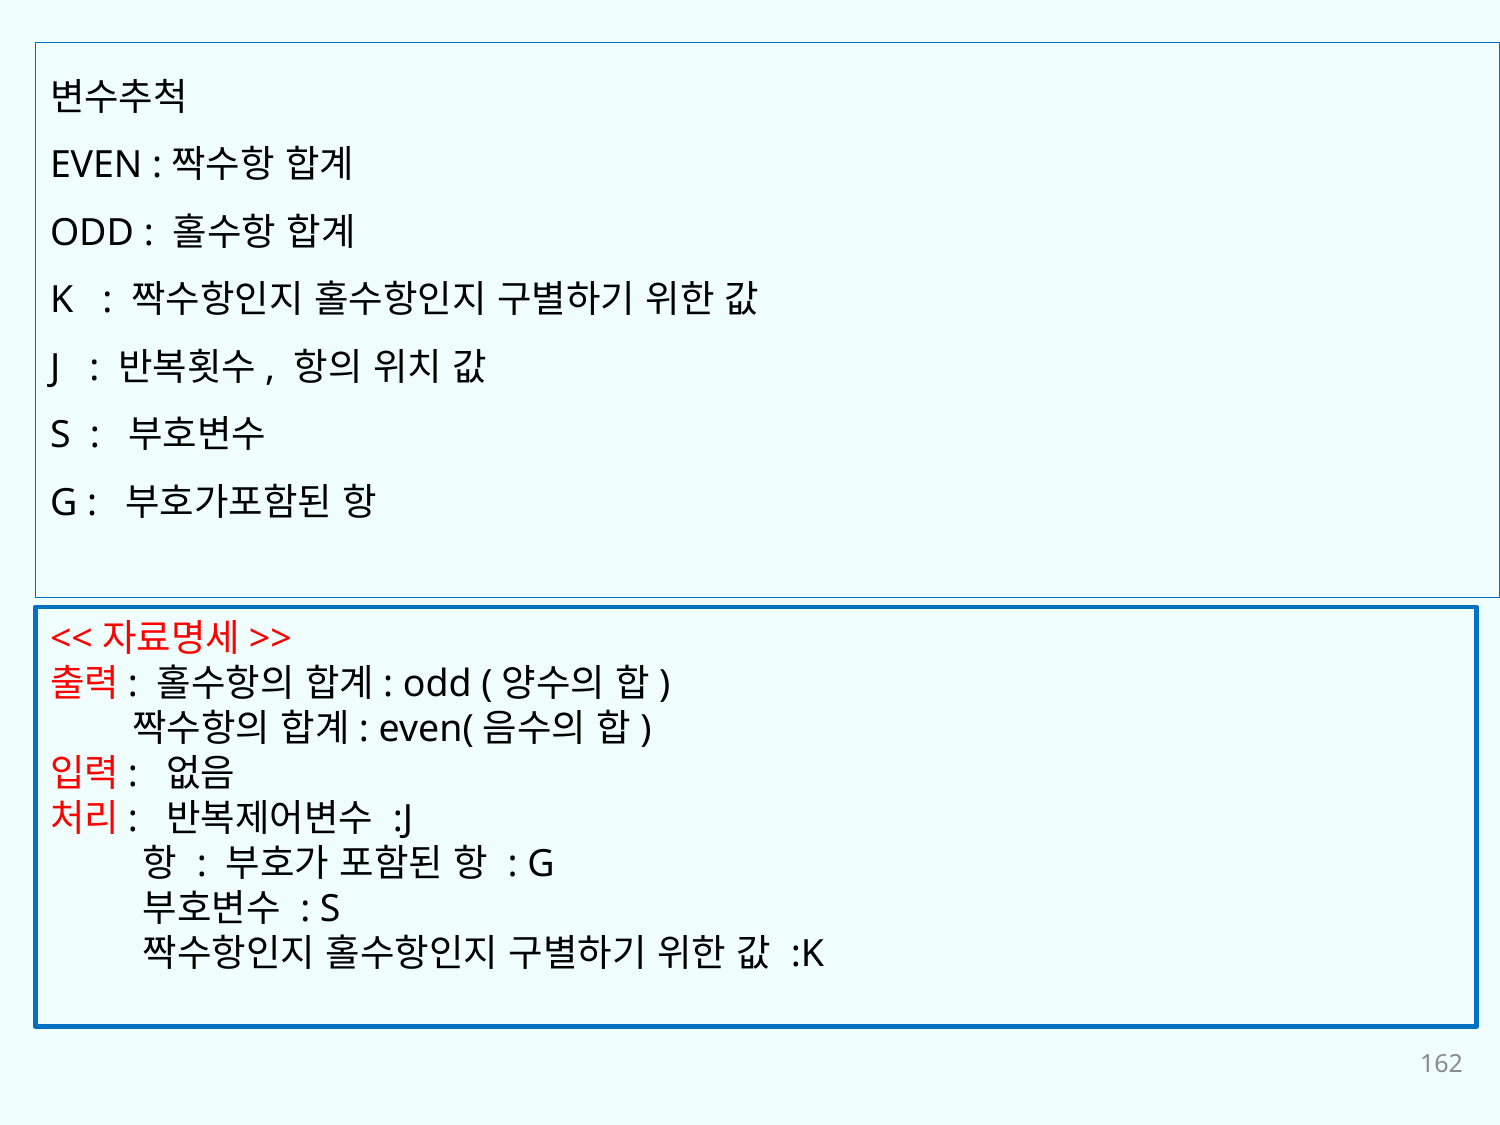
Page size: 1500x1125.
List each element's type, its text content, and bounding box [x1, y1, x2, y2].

slide_number 162 [1128, 1035, 1478, 1095]
text_box 변수추척 EVEN :짝수항 합계 ODD : 홀수항 합계 K : 짝수항인지 홀수항인지 구별하기 위한 값 J : 반복횟수, 항의 위치 값 S : 부호변수 G : 부호가포함된 항 [35, 42, 1500, 598]
text_box <<자료명세>> 출력: 홀수항의 합계: odd (양수의 합) 짝수항의 합계: even(음수의 합) 입력: 없음 처리: 반복제어변수 :J 항 : 부호가 포함된 항 : G 부호변수 : S 짝수항인지 홀수항인지 구별하기 위한 값 :K [35, 606, 1477, 1027]
